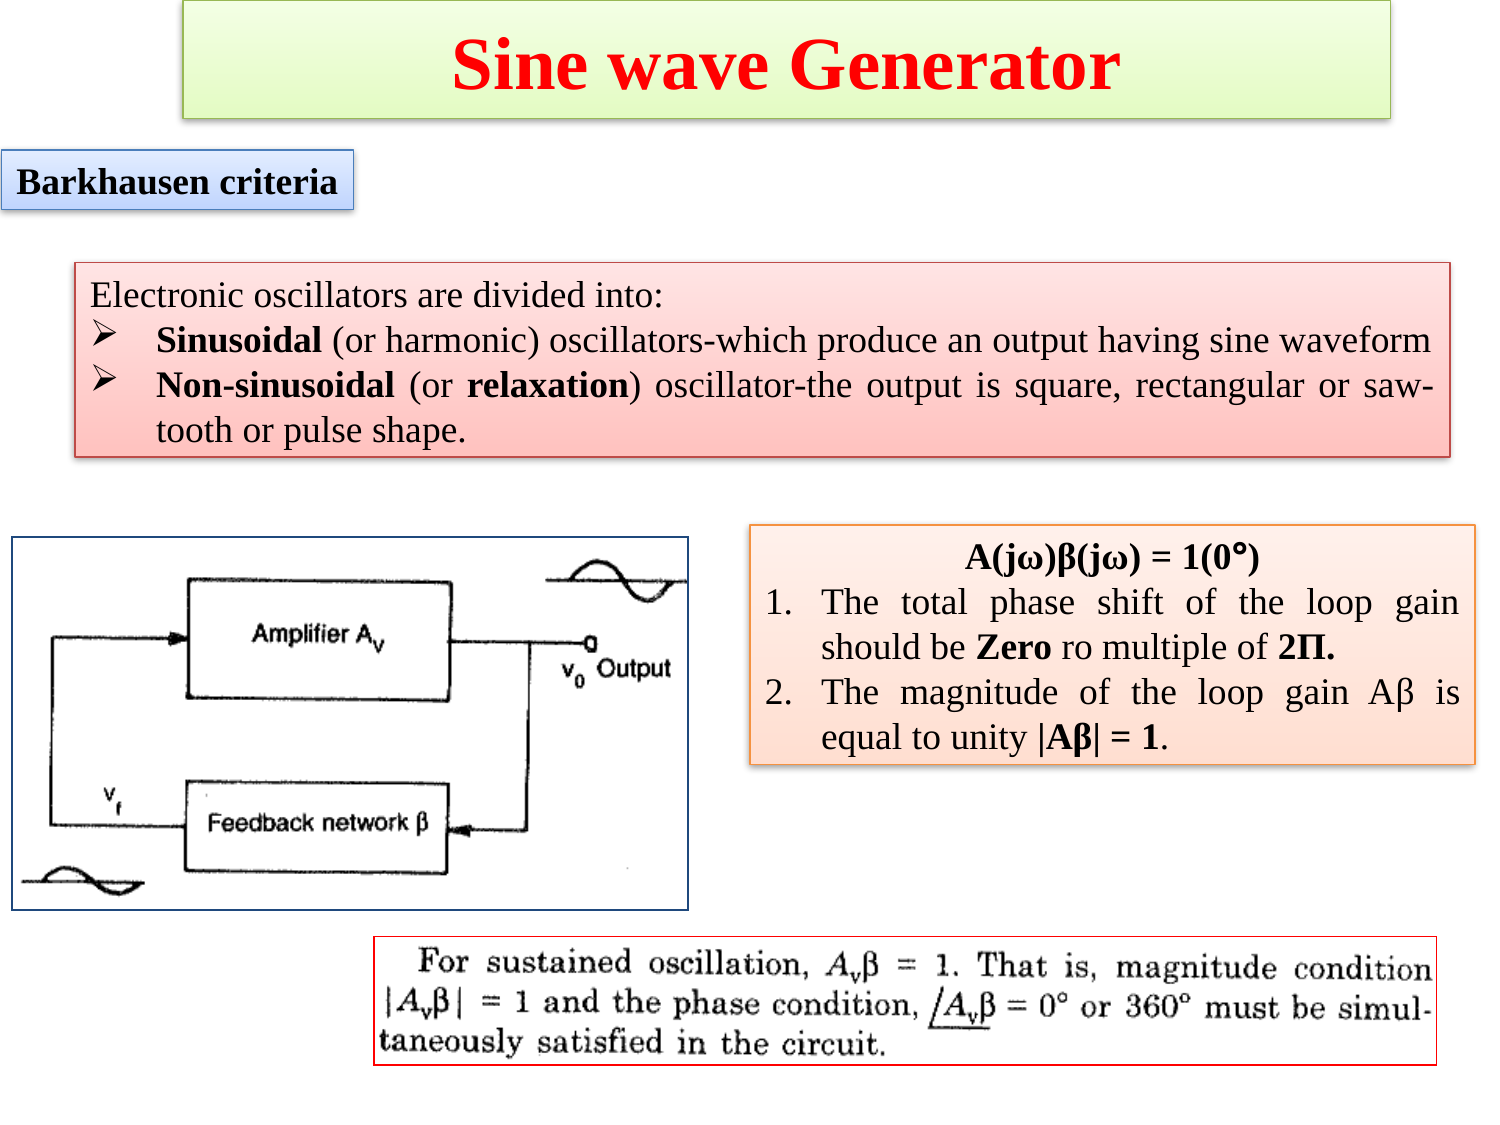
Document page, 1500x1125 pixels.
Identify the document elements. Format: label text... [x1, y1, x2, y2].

picture [12, 537, 688, 910]
picture [374, 937, 1437, 1065]
text_box Barkhausen criteria [1, 149, 354, 210]
text_box Sine wave Generator [182, 0, 1391, 119]
text_box Electronic oscillators are divided into: Sinusoidal (or harmonic) oscillators-which produce an output having sine waveform Non-sinusoidal (or relaxation) oscillator-the output is square, rectangular or saw-tooth or pulse shape. [74, 262, 1451, 458]
text_box A(jω)β(jω) = 1(0°) The total phase shift of the loop gain should be Zero ro multiple of 2Π. The magnitude of the loop gain Aβ is equal to unity |Aβ| = 1. [749, 524, 1476, 765]
